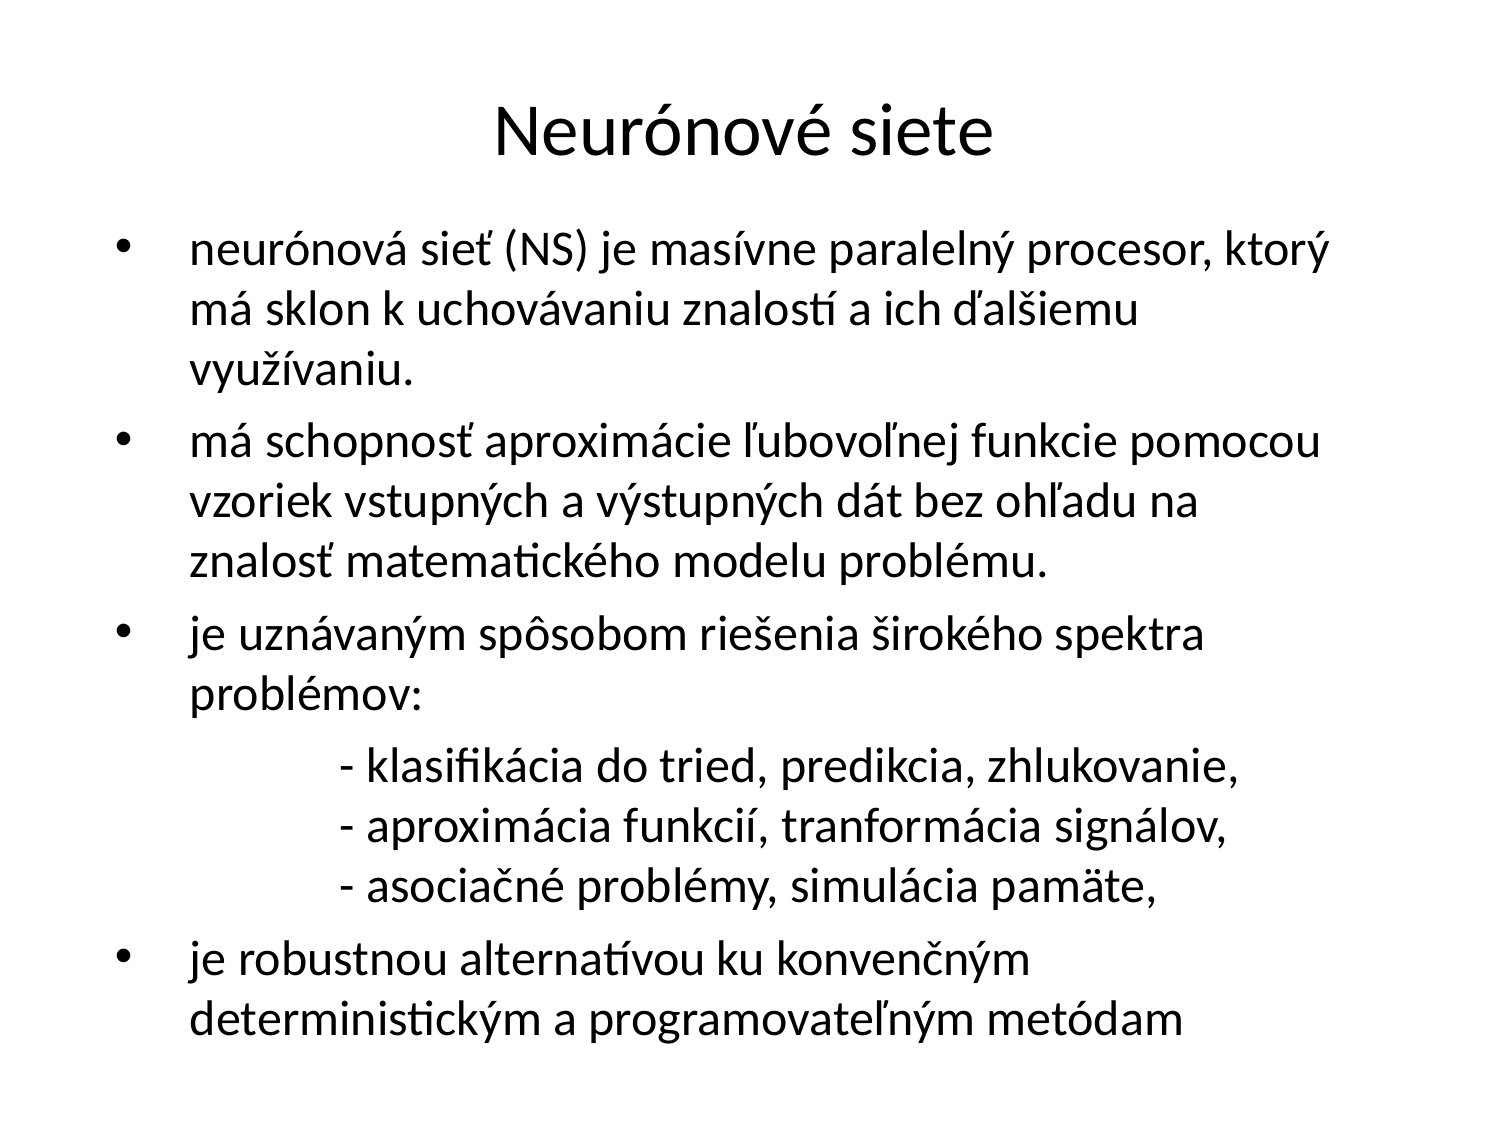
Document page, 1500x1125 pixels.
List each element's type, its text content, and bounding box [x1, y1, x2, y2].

text_box neurónová sieť (NS) je masívne paralelný procesor, ktorý má sklon k uchovávaniu znalostí a ich ďalšiemu využívaniu. má schopnosť aproximácie ľubovoľnej funkcie pomocou vzoriek vstupných a výstupných dát bez ohľadu na znalosť matematického modelu problému. je uznávaným spôsobom riešenia širokého spektra problémov: - klasifikácia do tried, predikcia, zhlukovanie, - aproximácia funkcií, tranformácia signálov, - asociačné problémy, simulácia pamäte, je robustnou alternatívou ku konvenčným deterministickým a programovateľným metódam [100, 208, 1365, 1053]
title Neurónové siete [93, 4, 1395, 247]
